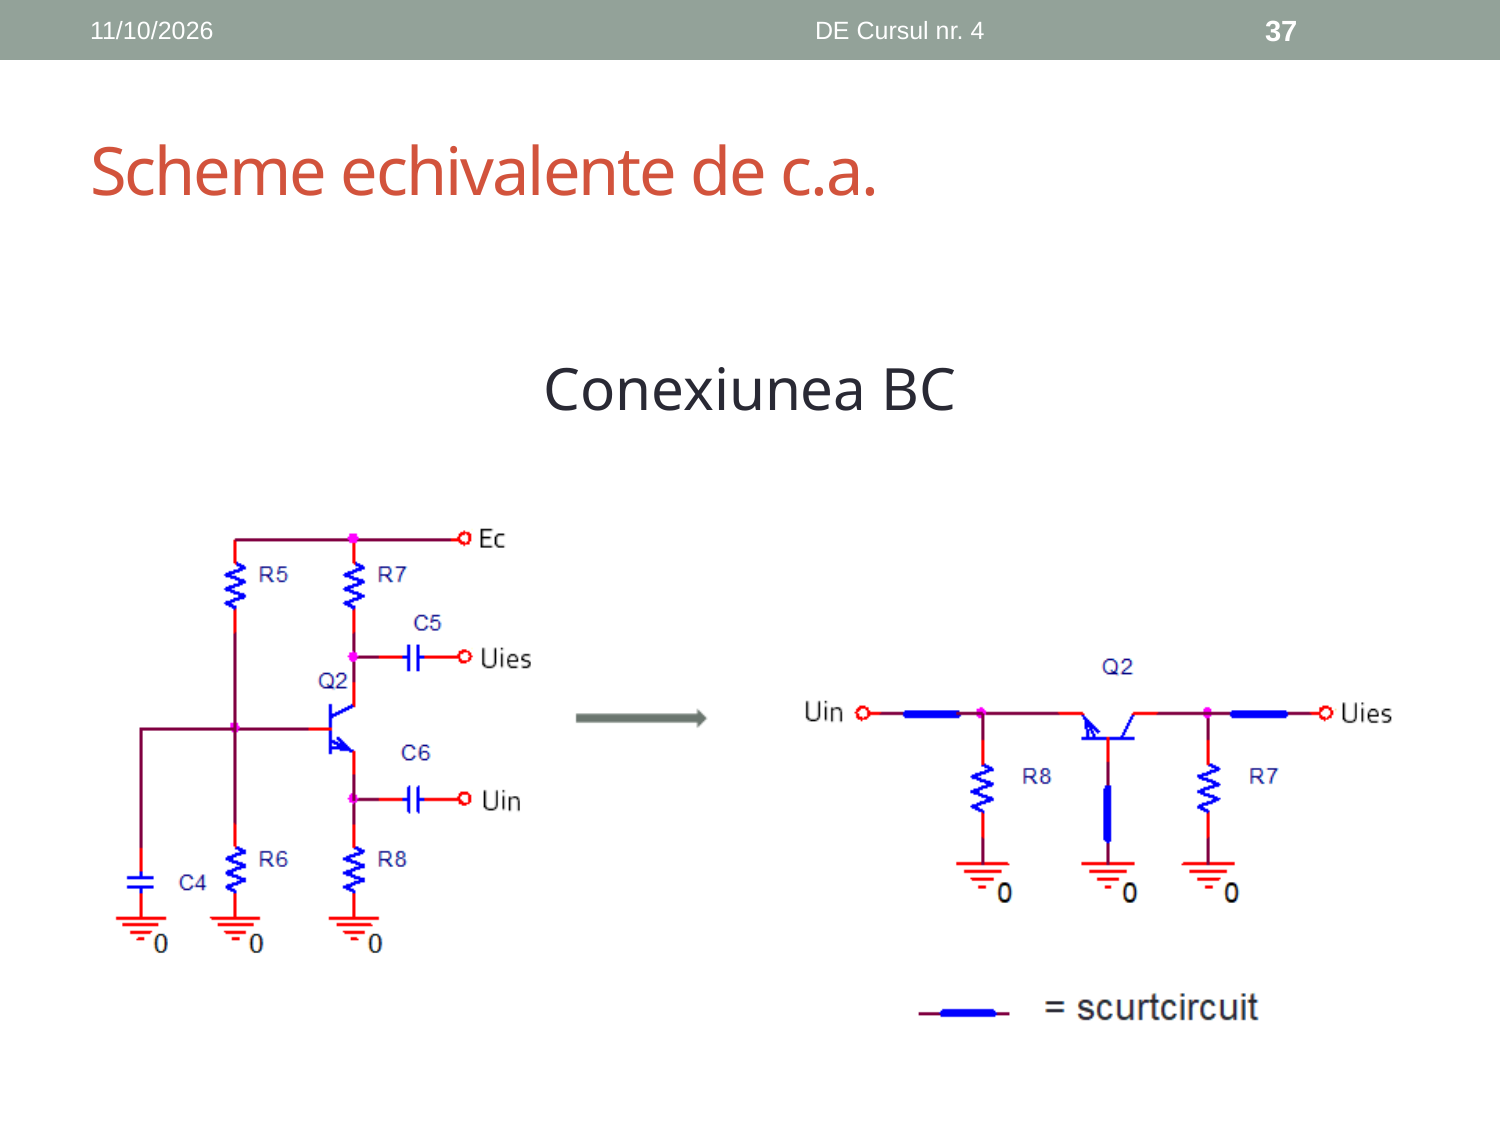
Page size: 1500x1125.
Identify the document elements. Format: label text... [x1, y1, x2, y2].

footer DE Cursul nr. 4 [562, 3, 1238, 57]
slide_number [75, 3, 550, 57]
list Conexiunea BC [75, 262, 1425, 1063]
slide_number 37 [1250, 3, 1425, 57]
picture [96, 501, 1404, 1051]
title Scheme echivalente de c.a. [75, 87, 1425, 250]
